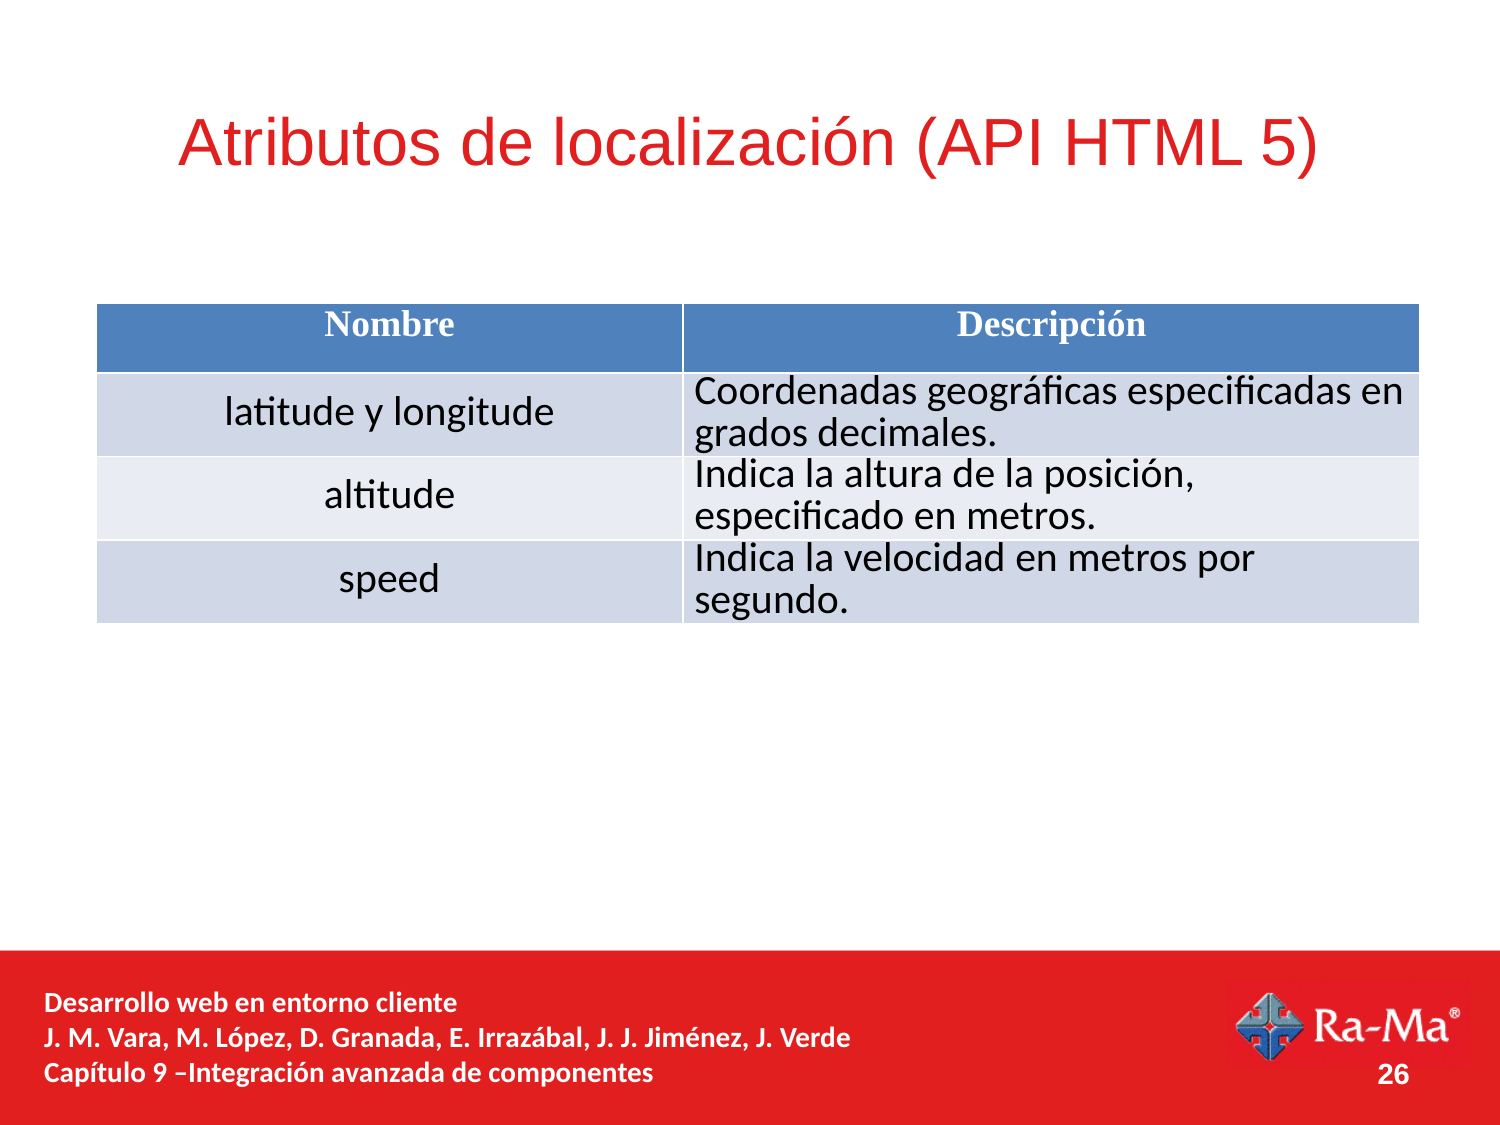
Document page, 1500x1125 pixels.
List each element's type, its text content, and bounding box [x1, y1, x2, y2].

table_cell speed [97, 541, 682, 623]
table_cell Indica la velocidad en metros por segundo. [684, 541, 1419, 623]
footer Desarrollo web en entorno cliente J. M. Vara, M. López, D. Granada, E. Irrazábal, J. J. Jiménez, J. Verde Capítulo 9 –Integración avanzada de componentes [29, 975, 1058, 1099]
table_cell Coordenadas geográficas especificadas en grados decimales. [684, 374, 1419, 456]
table_cell latitude y longitude [97, 374, 682, 456]
table_cell altitude [97, 457, 682, 539]
table_cell Indica la altura de la posición, especificado en metros. [684, 457, 1419, 539]
slide_number 26 [1074, 1042, 1425, 1103]
picture [0, 0, 1500, 1125]
title Atributos de localización (API HTML 5) [75, 45, 1425, 233]
table_header Nombre [97, 304, 682, 372]
table_header Descripción [684, 304, 1419, 372]
